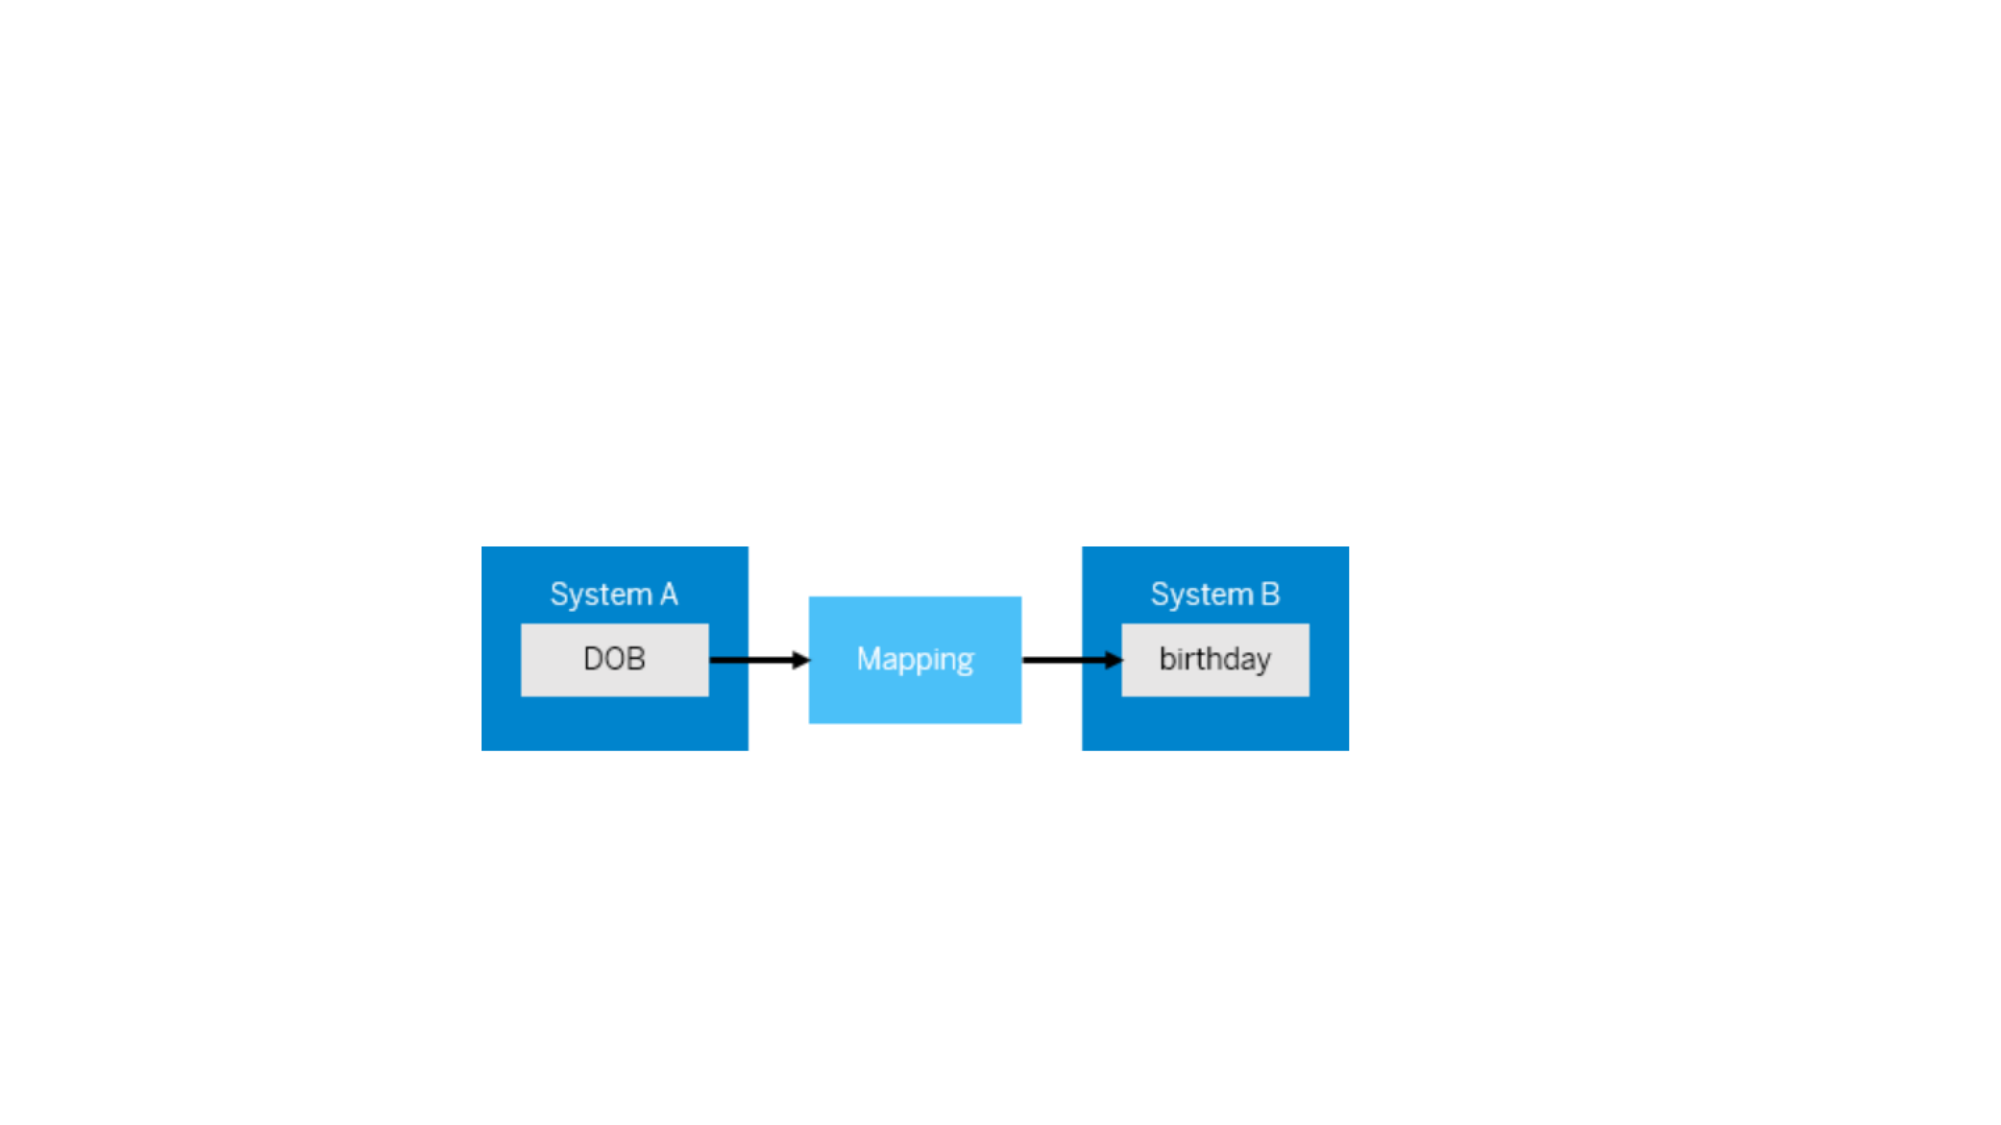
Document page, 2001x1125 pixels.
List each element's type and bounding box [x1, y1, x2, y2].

text_box [447, 523, 1455, 797]
